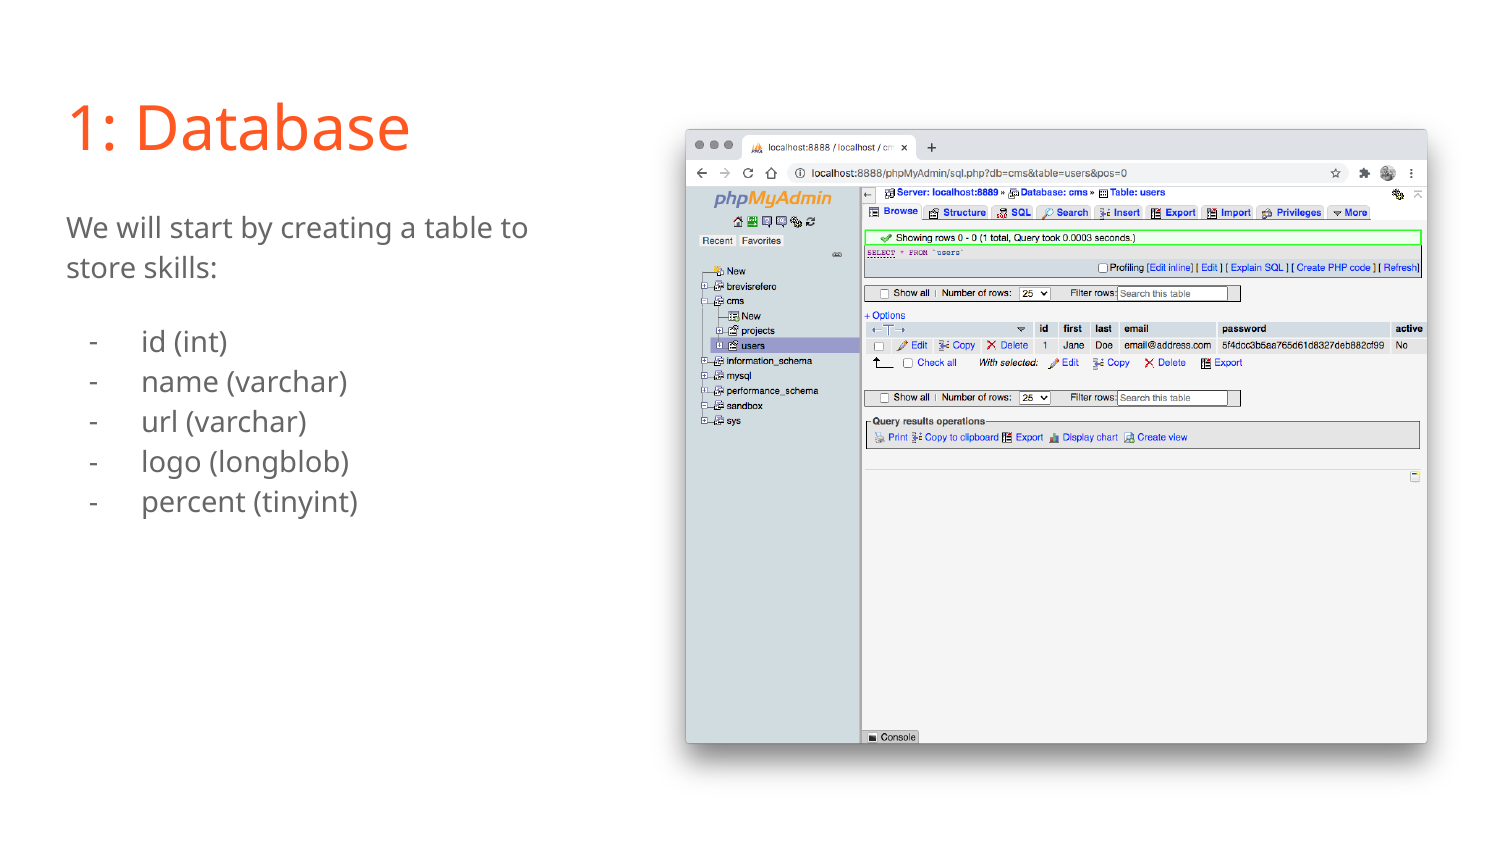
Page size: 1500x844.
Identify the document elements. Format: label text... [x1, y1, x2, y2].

title 1: Database [51, 72, 1449, 167]
list We will start by creating a table to store skills: id (int) name (varchar) url (varchar) logo (longblob) percent (tinyint) [51, 189, 547, 750]
picture [645, 106, 1468, 801]
